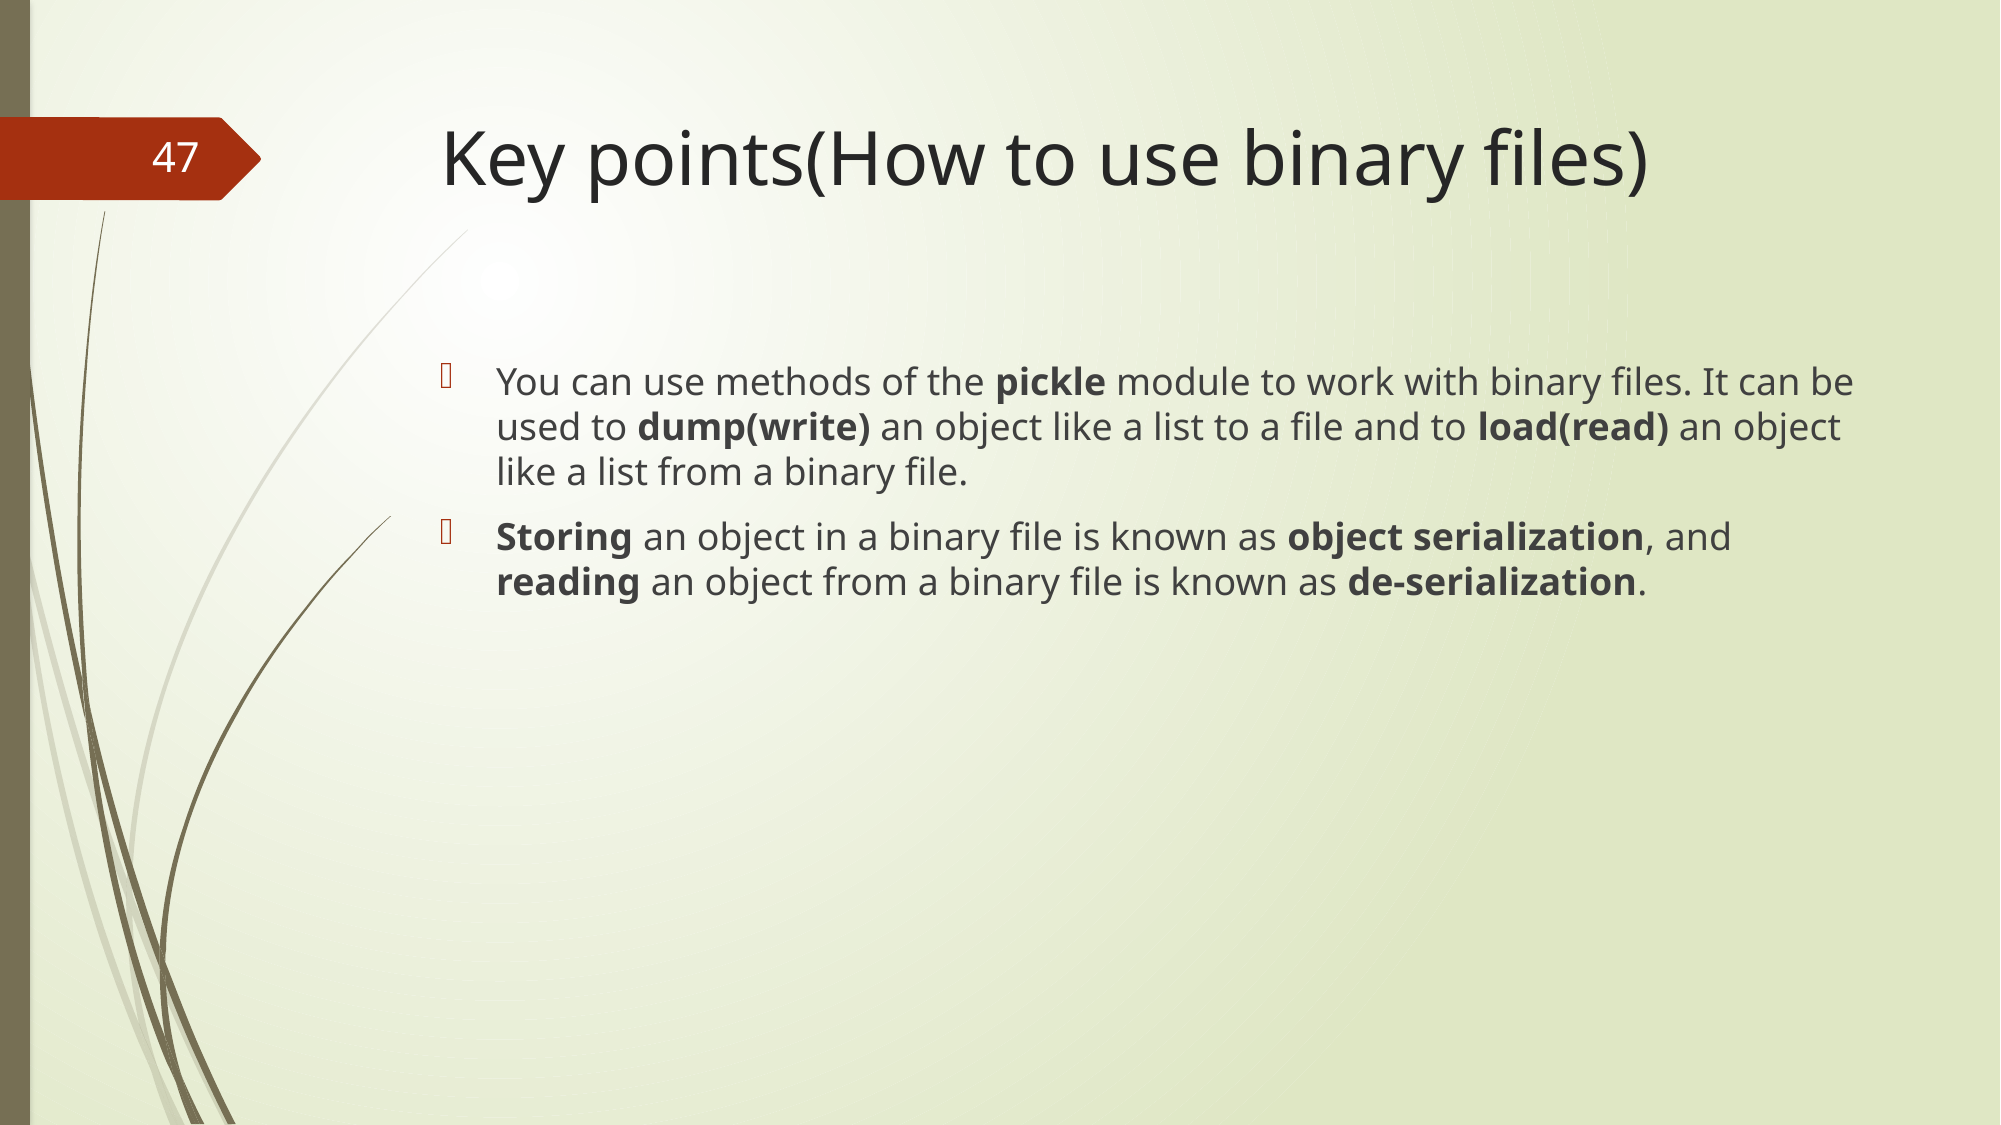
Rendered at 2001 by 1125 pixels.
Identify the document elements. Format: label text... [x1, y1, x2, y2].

list You can use methods of the pickle module to work with binary files. It can be used to dump(write) an object like a list to a file and to load(read) an object like a list from a binary file. Storing an object in a binary file is known as object serialization, and reading an object from a binary file is known as de-serialization. [424, 350, 1888, 970]
title Key points(How to use binary files) [425, 102, 1888, 313]
slide_number 47 [87, 129, 216, 190]
